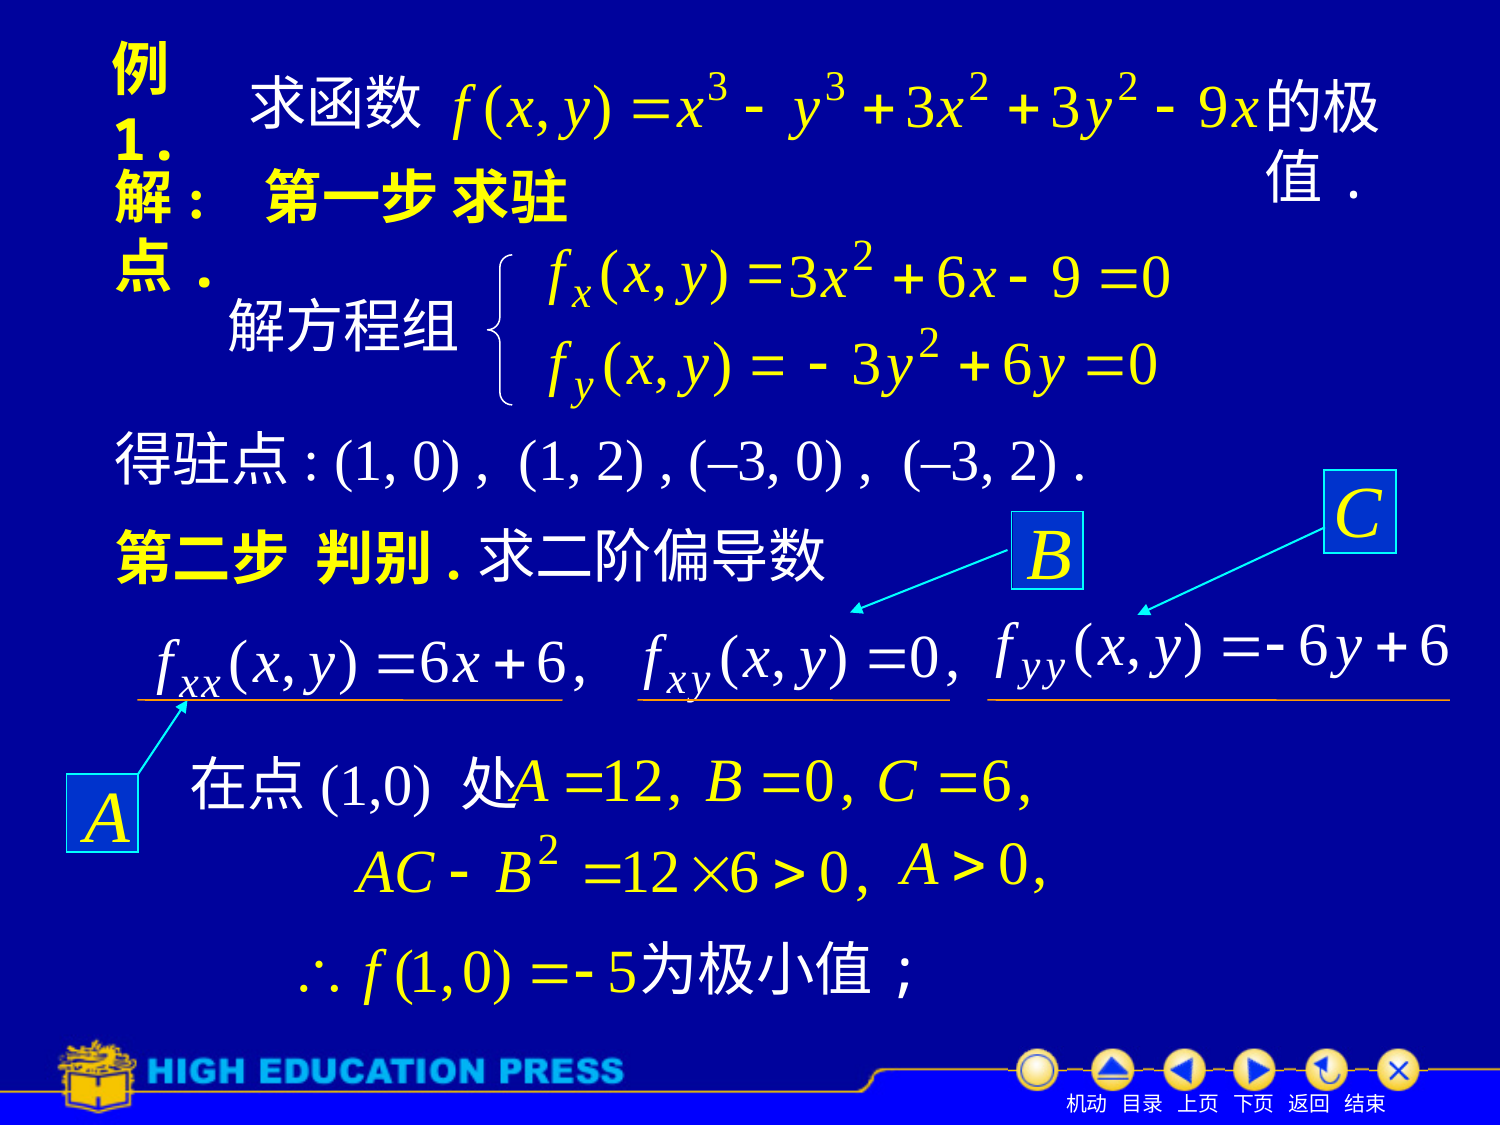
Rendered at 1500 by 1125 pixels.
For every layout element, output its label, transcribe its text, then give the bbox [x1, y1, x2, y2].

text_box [502, 754, 685, 820]
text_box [893, 837, 1051, 903]
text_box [141, 628, 588, 713]
text_box 求二阶偏导数 [462, 511, 848, 597]
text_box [628, 624, 963, 709]
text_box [534, 330, 783, 413]
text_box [1137, 470, 1396, 610]
text_box 求函数 [233, 58, 496, 144]
text_box 在点(1,0) 处 [191, 739, 538, 825]
text_box 机动 目录 上页 下页 返回 结束 [1051, 1082, 1406, 1123]
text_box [437, 62, 1263, 147]
text_box 解: 第一步 求驻点. [99, 152, 675, 307]
text_box [487, 254, 513, 405]
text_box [804, 317, 1160, 403]
title 例1. [96, 58, 260, 147]
text_box 的极值. [1249, 62, 1475, 218]
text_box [980, 612, 1451, 697]
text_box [699, 754, 857, 820]
text_box 为极小值; [624, 924, 938, 1010]
text_box 得驻点: (1, 0) , (1, 2) , (–3, 0) , (–3, 2) . [99, 414, 1113, 500]
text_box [787, 229, 1174, 304]
text_box 解方程组 [212, 282, 499, 367]
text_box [349, 824, 872, 911]
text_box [849, 512, 1083, 613]
picture [0, 0, 1500, 1125]
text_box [534, 239, 781, 313]
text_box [874, 754, 1034, 820]
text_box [67, 699, 188, 852]
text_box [299, 942, 638, 1011]
text_box 第二步 判别. [99, 513, 525, 599]
